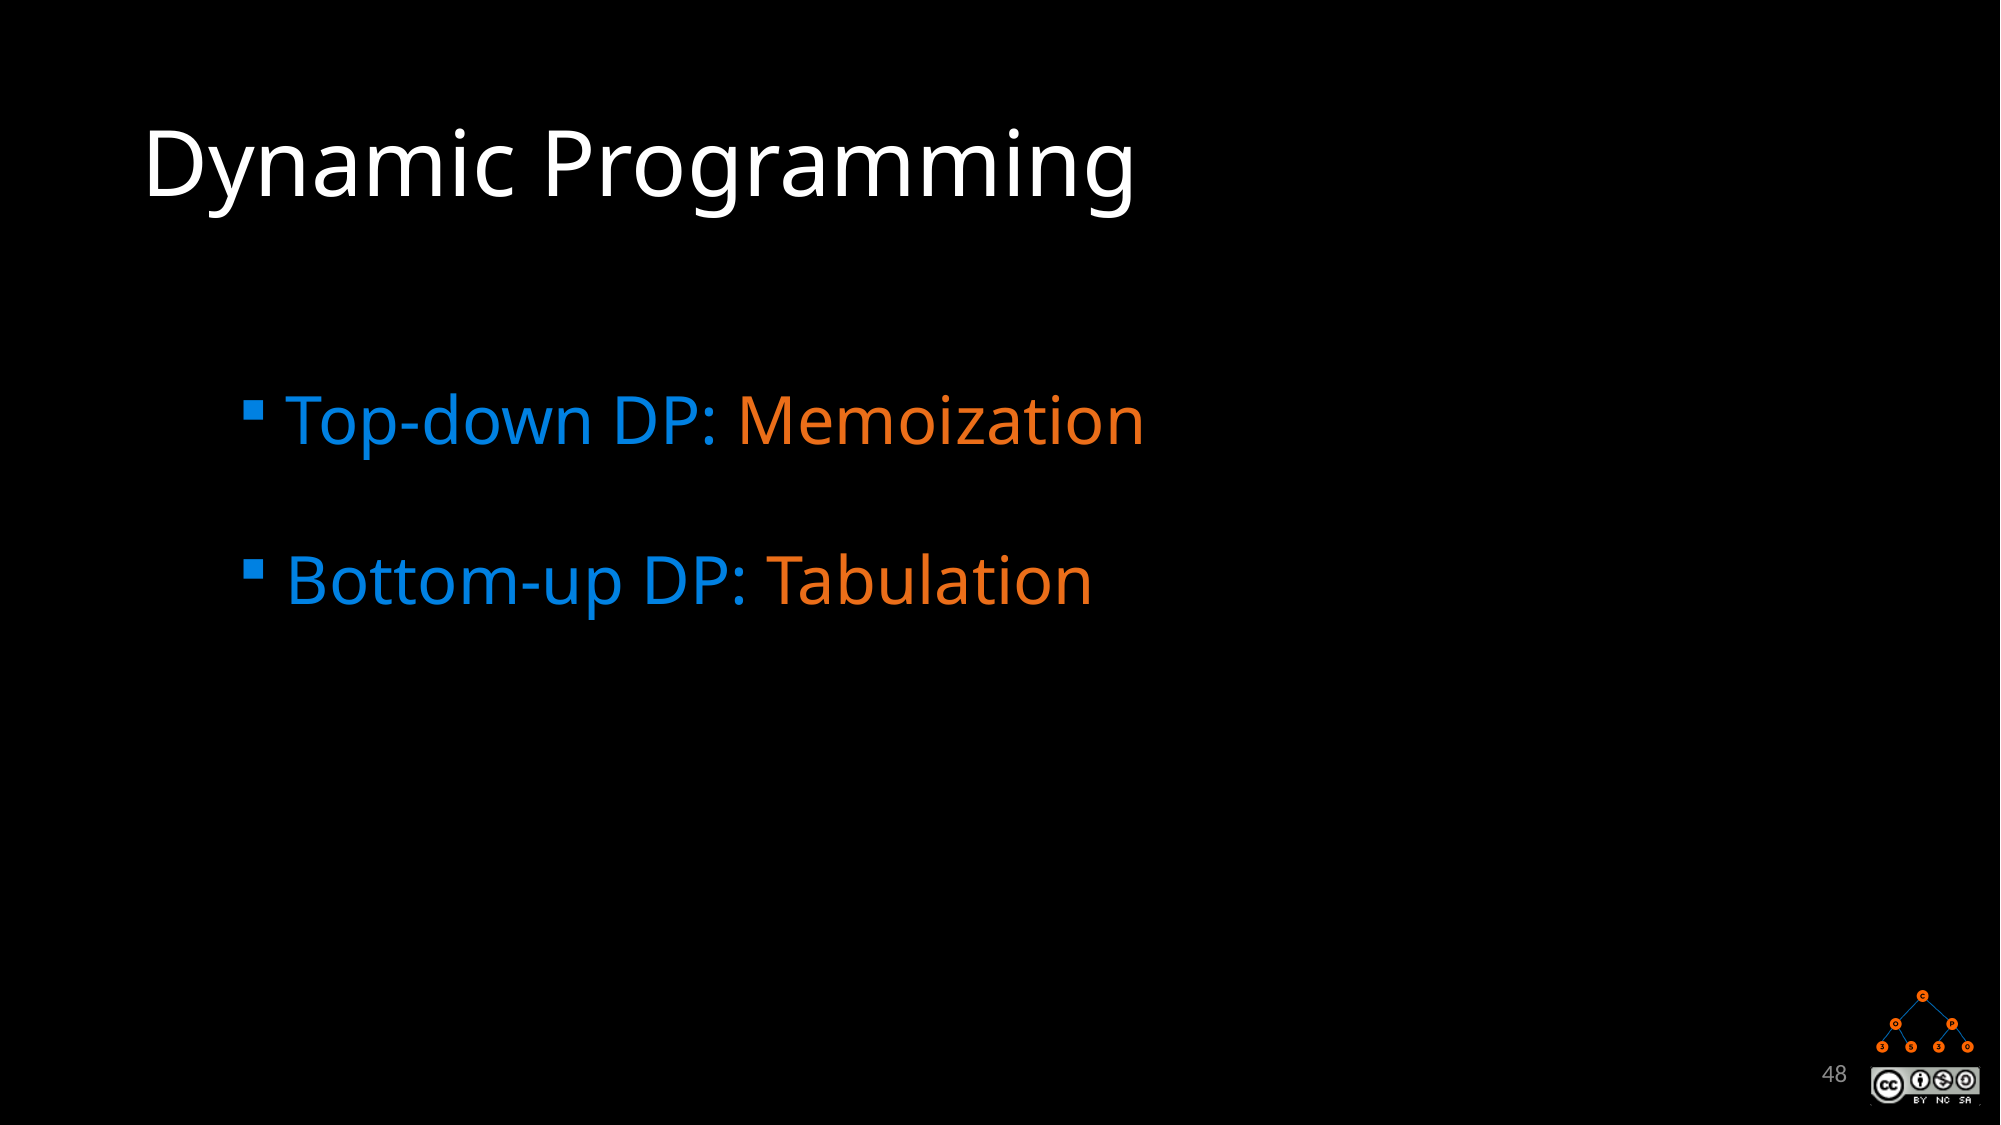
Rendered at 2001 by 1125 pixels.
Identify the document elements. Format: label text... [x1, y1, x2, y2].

title Dynamic Programming [126, 57, 1252, 276]
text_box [1856, 982, 1995, 1106]
text_box Top-down DP: Memoization Bottom-up DP: Tabulation [224, 370, 1820, 626]
slide_number 48 [1412, 1042, 1856, 1103]
